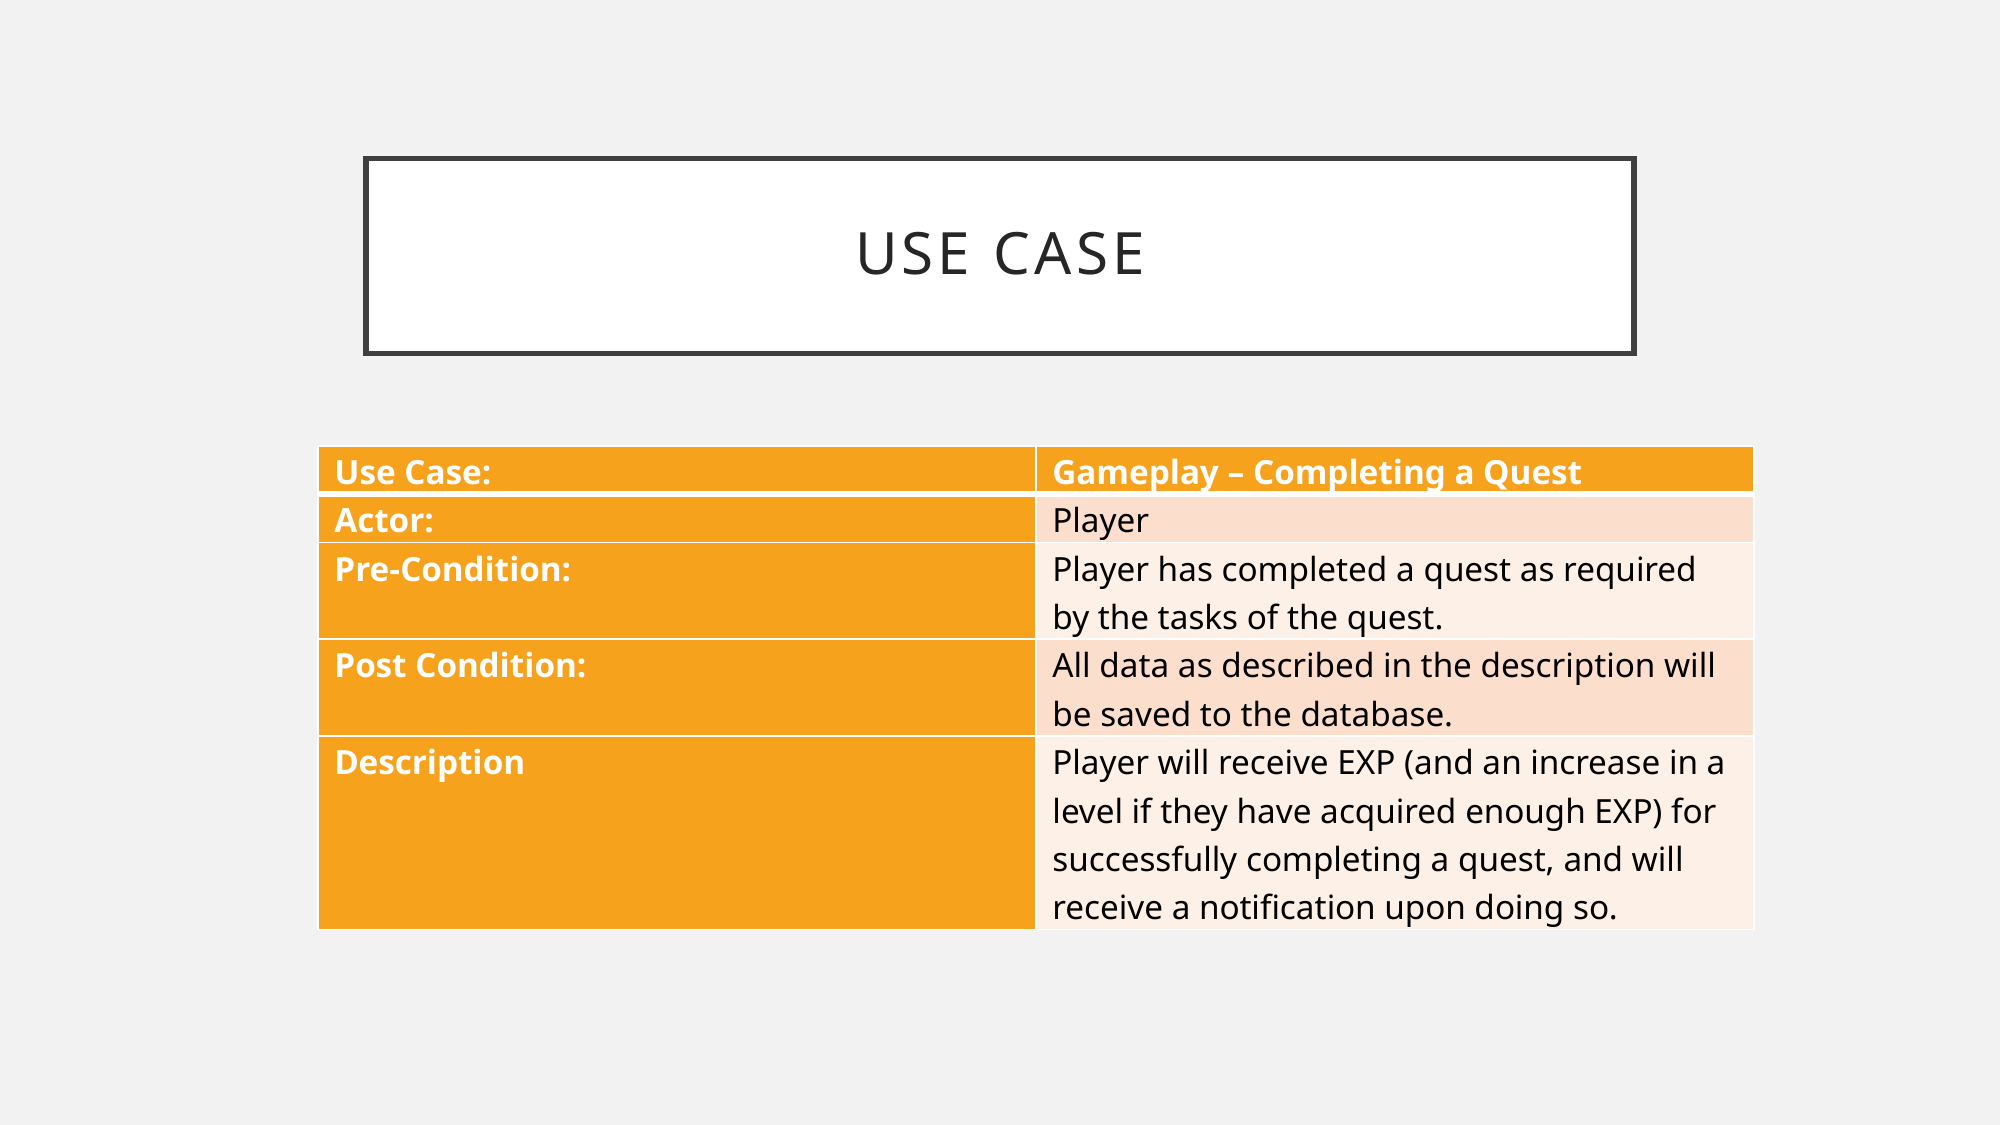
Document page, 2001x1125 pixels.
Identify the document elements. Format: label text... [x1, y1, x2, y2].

table_cell All data as described in the description will be saved to the database. [1037, 640, 1753, 735]
table_cell Actor: [319, 497, 1035, 542]
table_cell Post Condition: [319, 640, 1035, 735]
table_cell Pre-Condition: [319, 543, 1035, 638]
table_header Use Case: [319, 447, 1035, 491]
table_header Gameplay – Completing a Quest [1037, 447, 1753, 491]
table_cell Player will receive EXP (and an increase in a level if they have acquired enough EXP) for successfully completing a quest, and will receive a notification upon doing so. [1037, 737, 1753, 929]
table_cell Player has completed a quest as required by the tasks of the quest. [1037, 543, 1753, 638]
table_cell Description [319, 737, 1035, 929]
title Use Case [363, 156, 1637, 356]
table_cell Player [1037, 497, 1753, 542]
